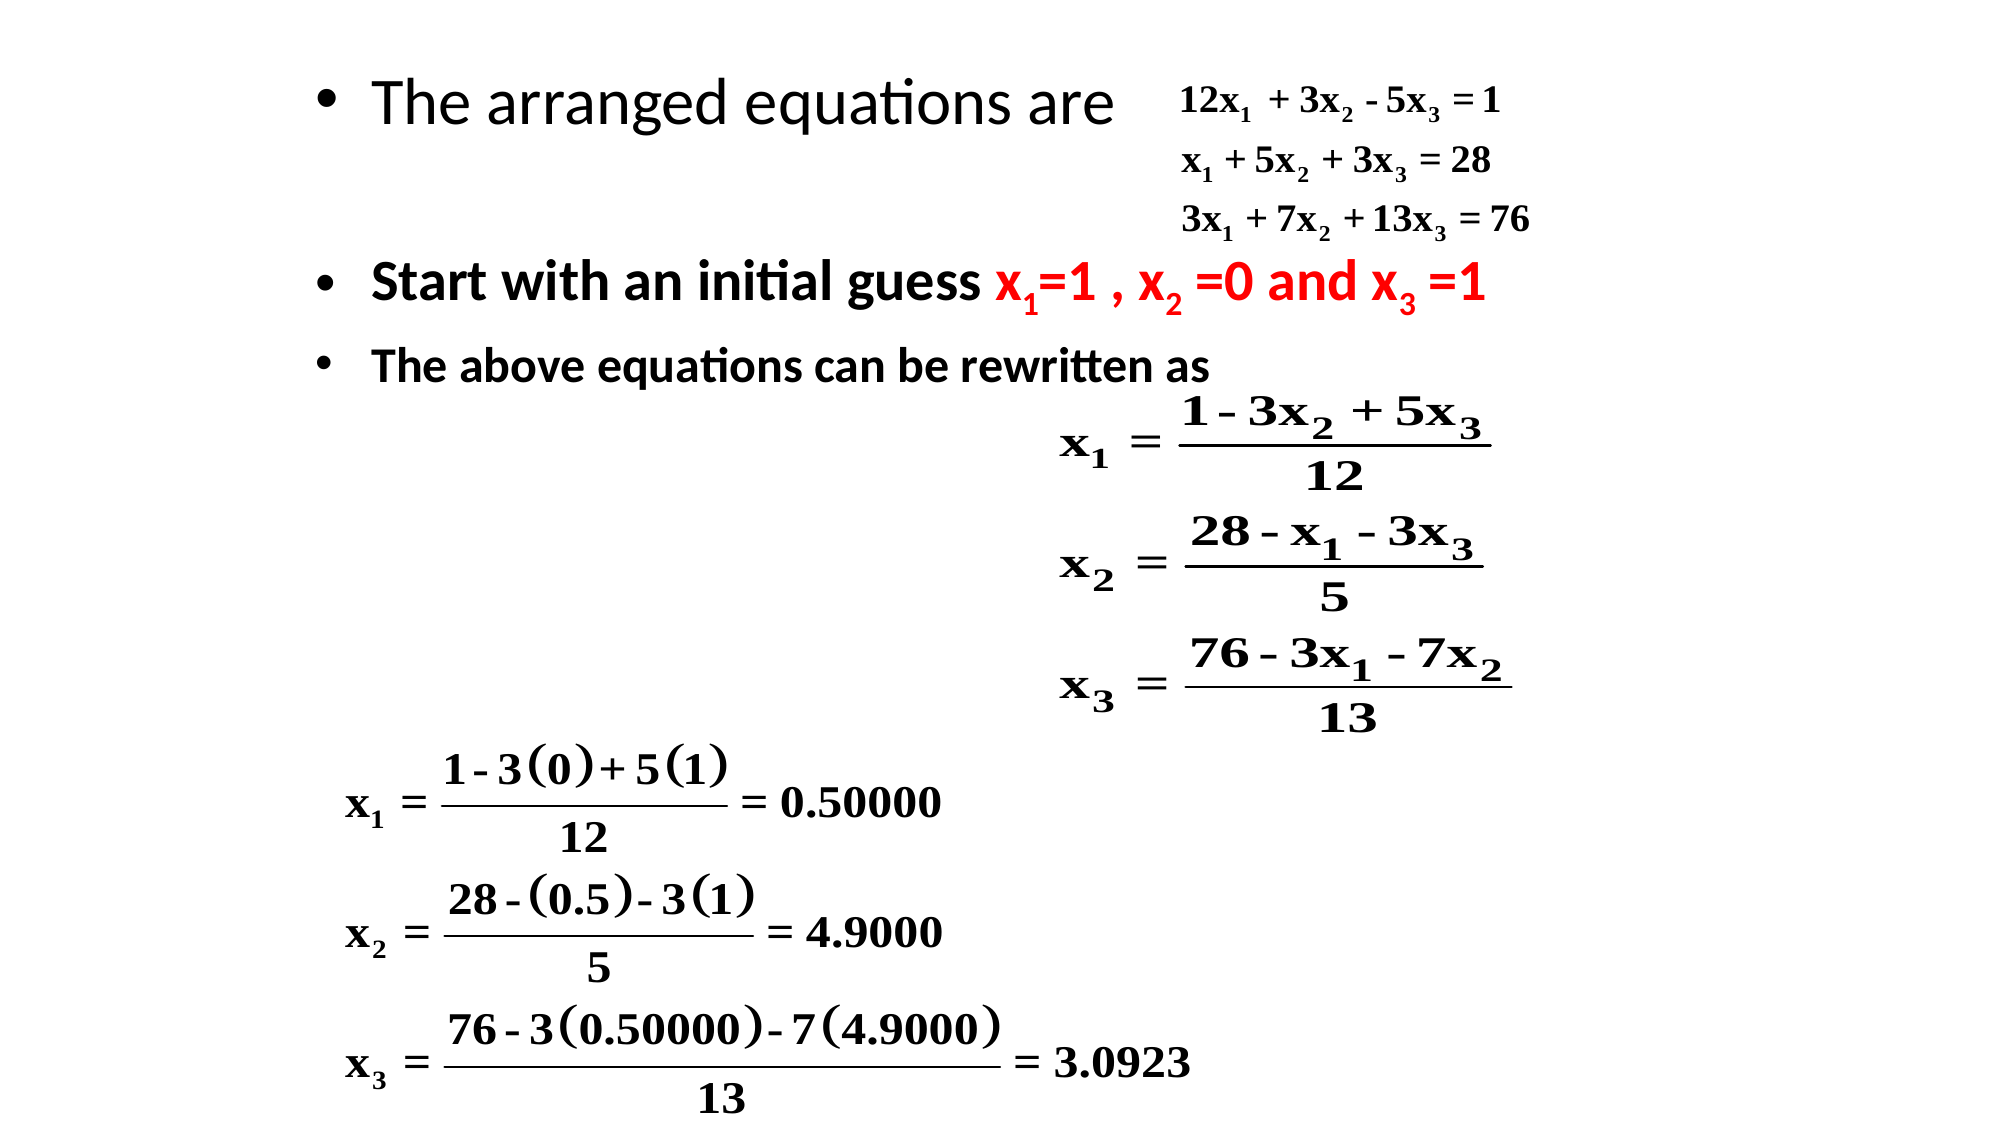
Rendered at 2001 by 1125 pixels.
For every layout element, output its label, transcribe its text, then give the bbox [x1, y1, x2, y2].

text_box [337, 735, 1201, 1125]
list The arranged equations are Start with an initial guess x1=1 , x2 =0 and x3 =1 The above equations can be rewritten as [299, 49, 1676, 1093]
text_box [1049, 383, 1526, 742]
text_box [1174, 74, 1538, 251]
